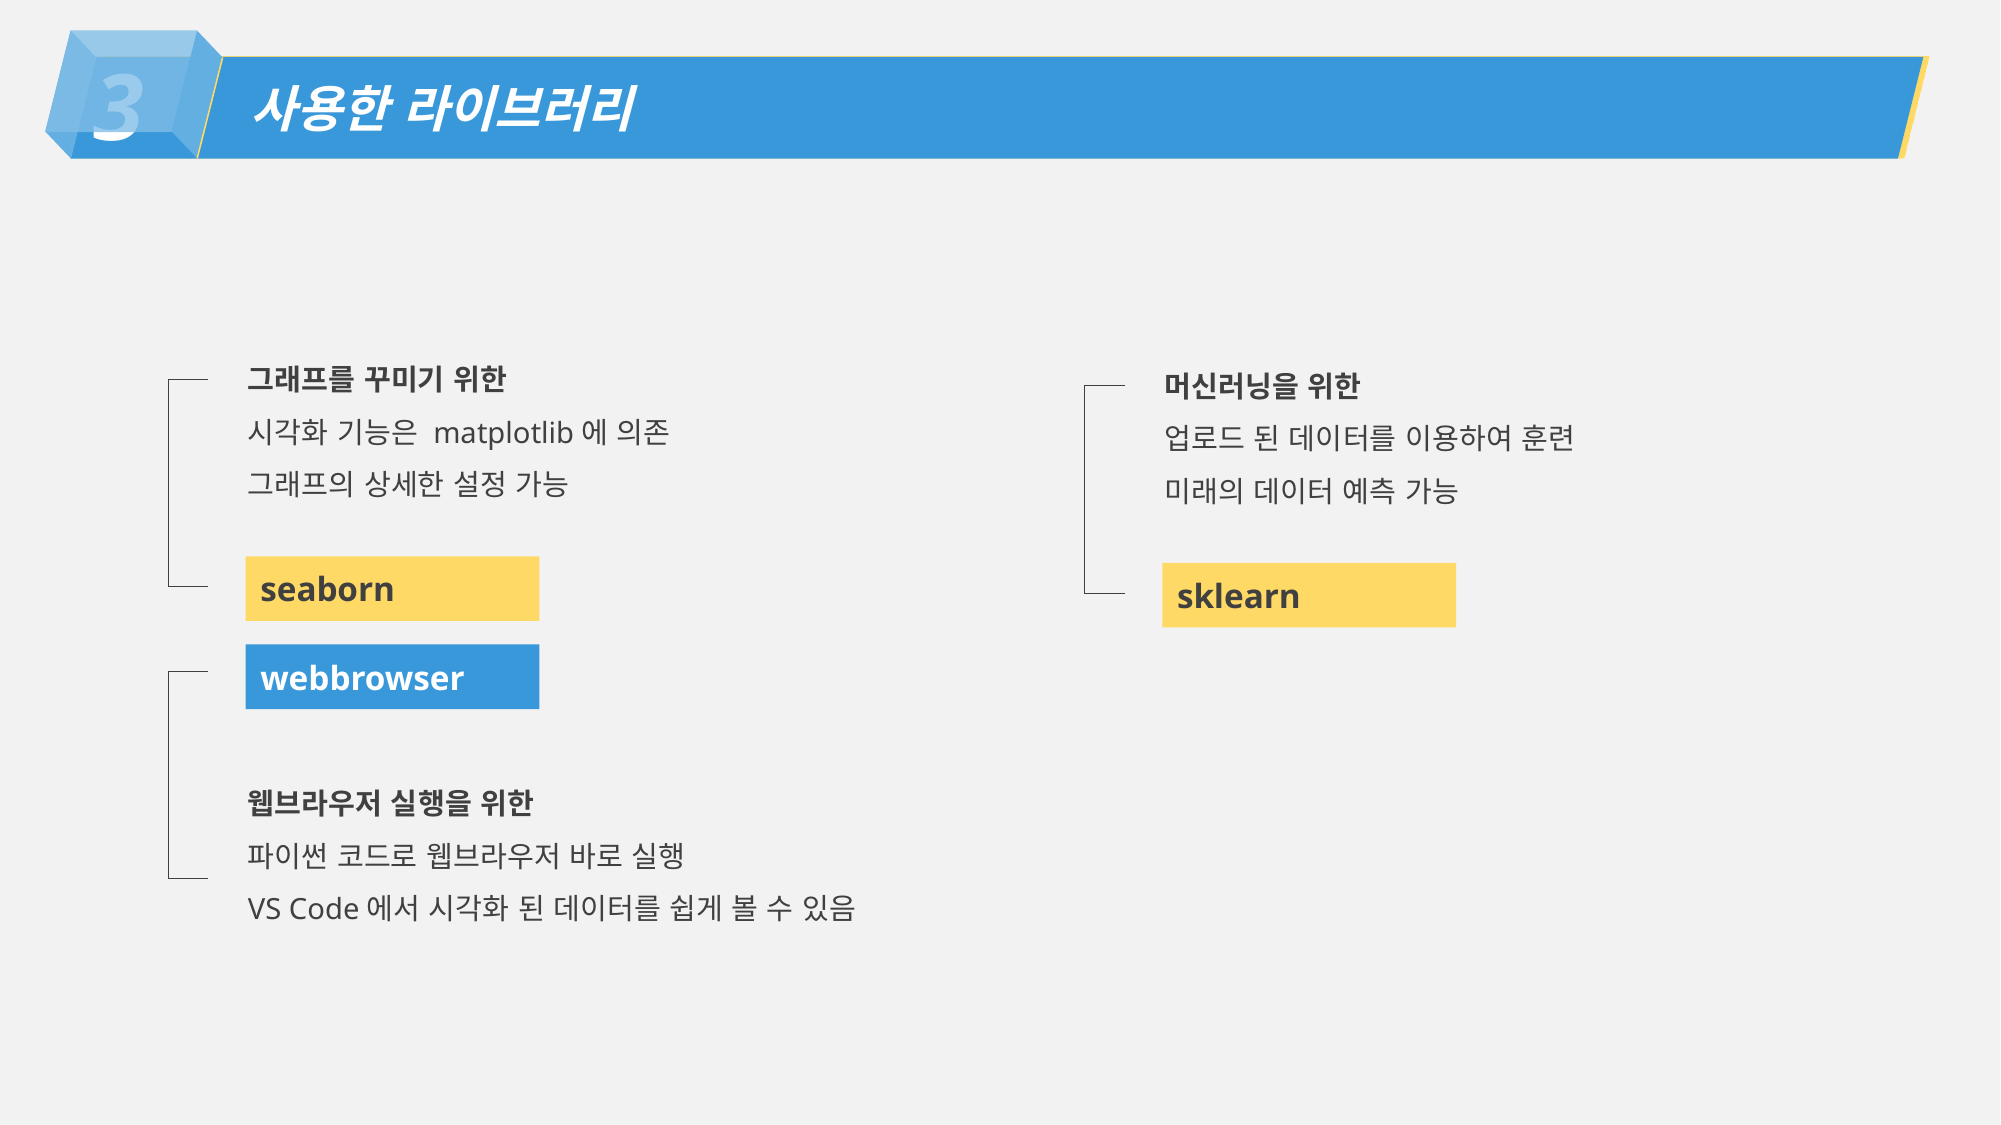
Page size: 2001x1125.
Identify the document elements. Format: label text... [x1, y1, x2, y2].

text_box [168, 379, 209, 587]
text_box sklearn [1161, 562, 1457, 628]
text_box 웹브라우저 실행을 위한 파이썬 코드로 웹브라우저 바로 실행 VS Code에서 시각화 된 데이터를 쉽게 볼 수 있음 [233, 760, 1000, 933]
text_box 머신러닝을 위한 업로드 된 데이터를 이용하여 훈련 미래의 데이터 예측 가능 [1149, 343, 1795, 516]
text_box [1084, 385, 1126, 594]
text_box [45, 30, 223, 159]
text_box webbrowser [245, 643, 540, 710]
text_box 사용한 라이브러리 [210, 55, 1925, 160]
text_box 3 [28, 41, 210, 167]
text_box seaborn [245, 555, 540, 622]
text_box [168, 671, 209, 879]
text_box 그래프를 꾸미기 위한 시각화 기능은 matplotlib에 의존 그래프의 상세한 설정 가능 [233, 336, 837, 509]
